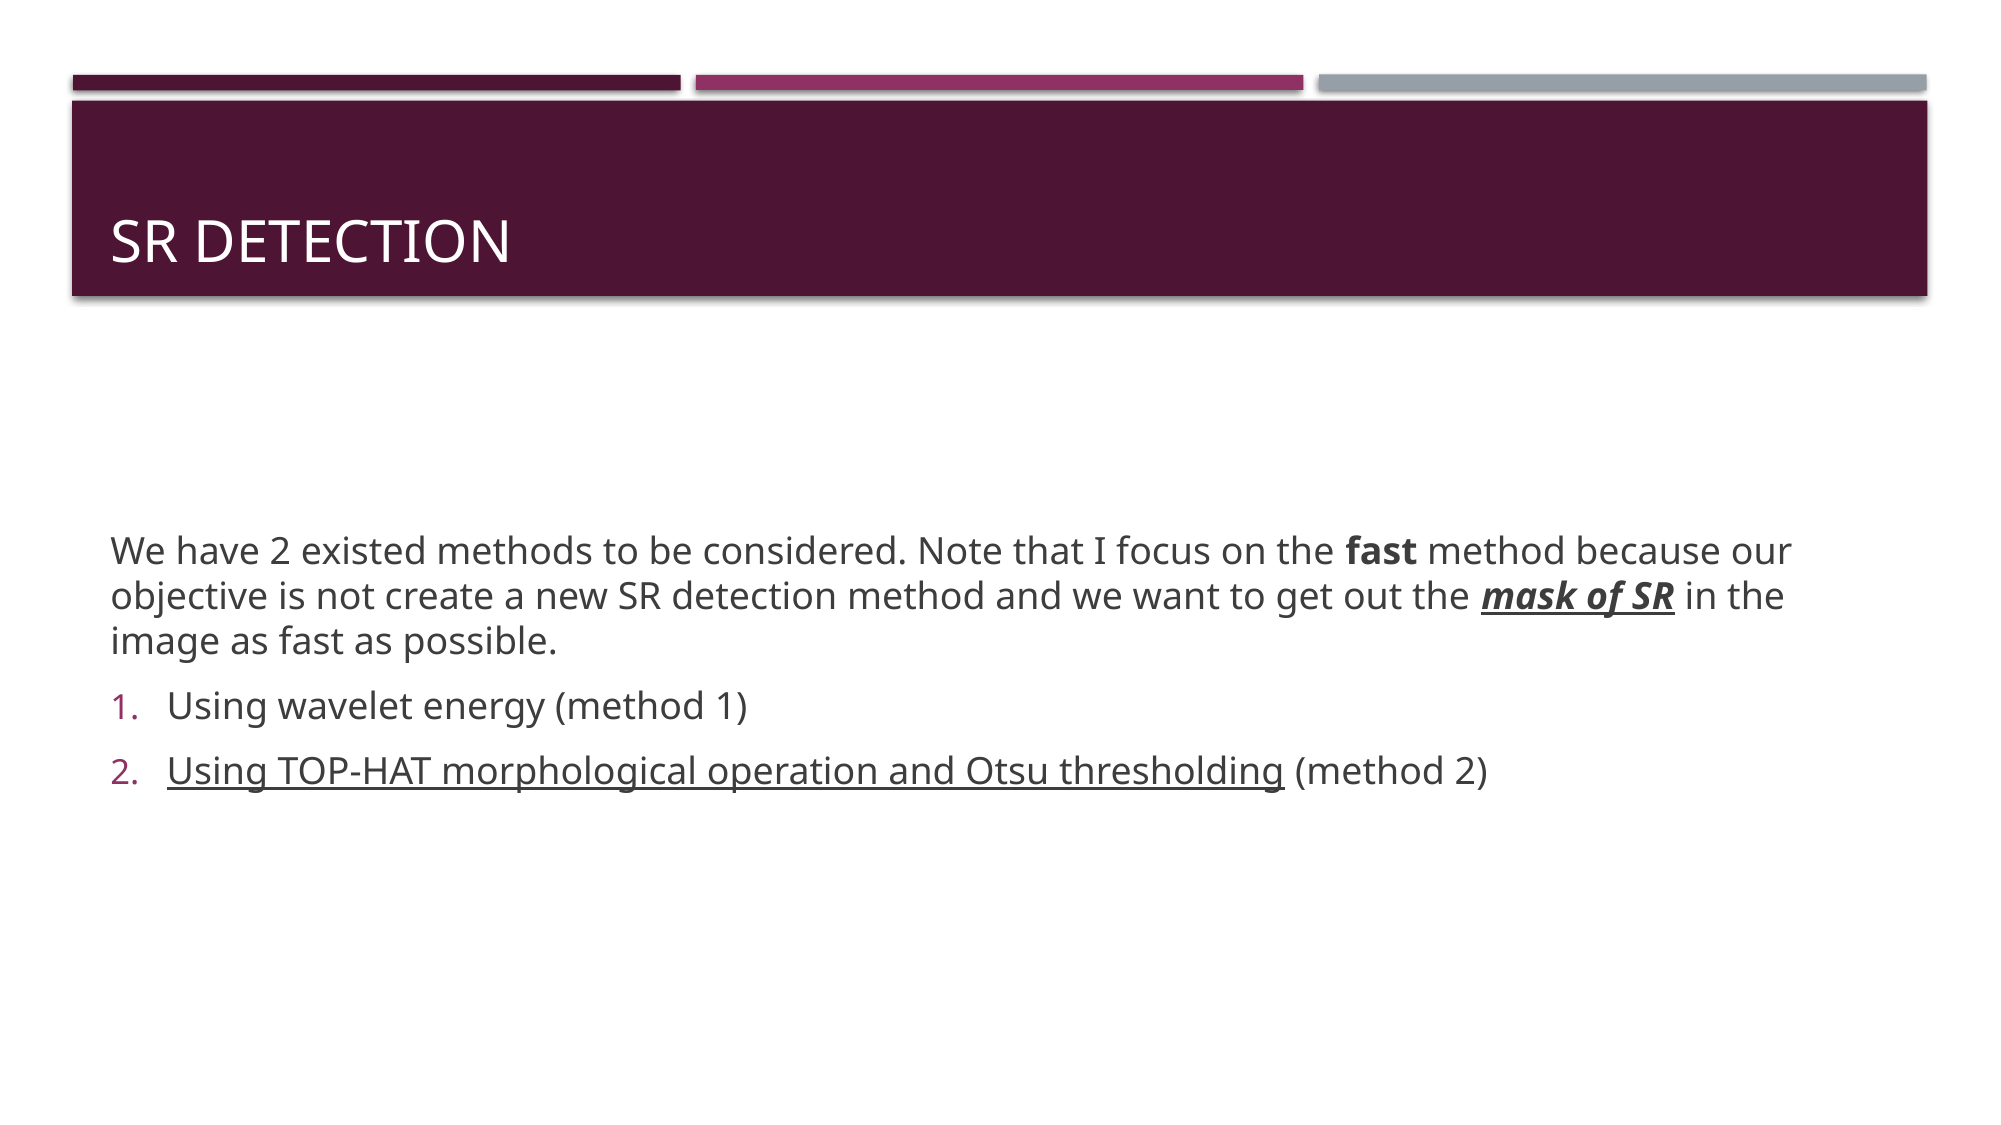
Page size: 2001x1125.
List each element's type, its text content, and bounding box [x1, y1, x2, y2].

title SR detection [95, 115, 1905, 282]
list We have 2 existed methods to be considered. Note that I focus on the fast method because our objective is not create a new SR detection method and we want to get out the mask of SR in the image as fast as possible. Using wavelet energy (method 1) Using TOP-HAT morphological operation and Otsu thresholding (method 2) [95, 357, 1905, 962]
